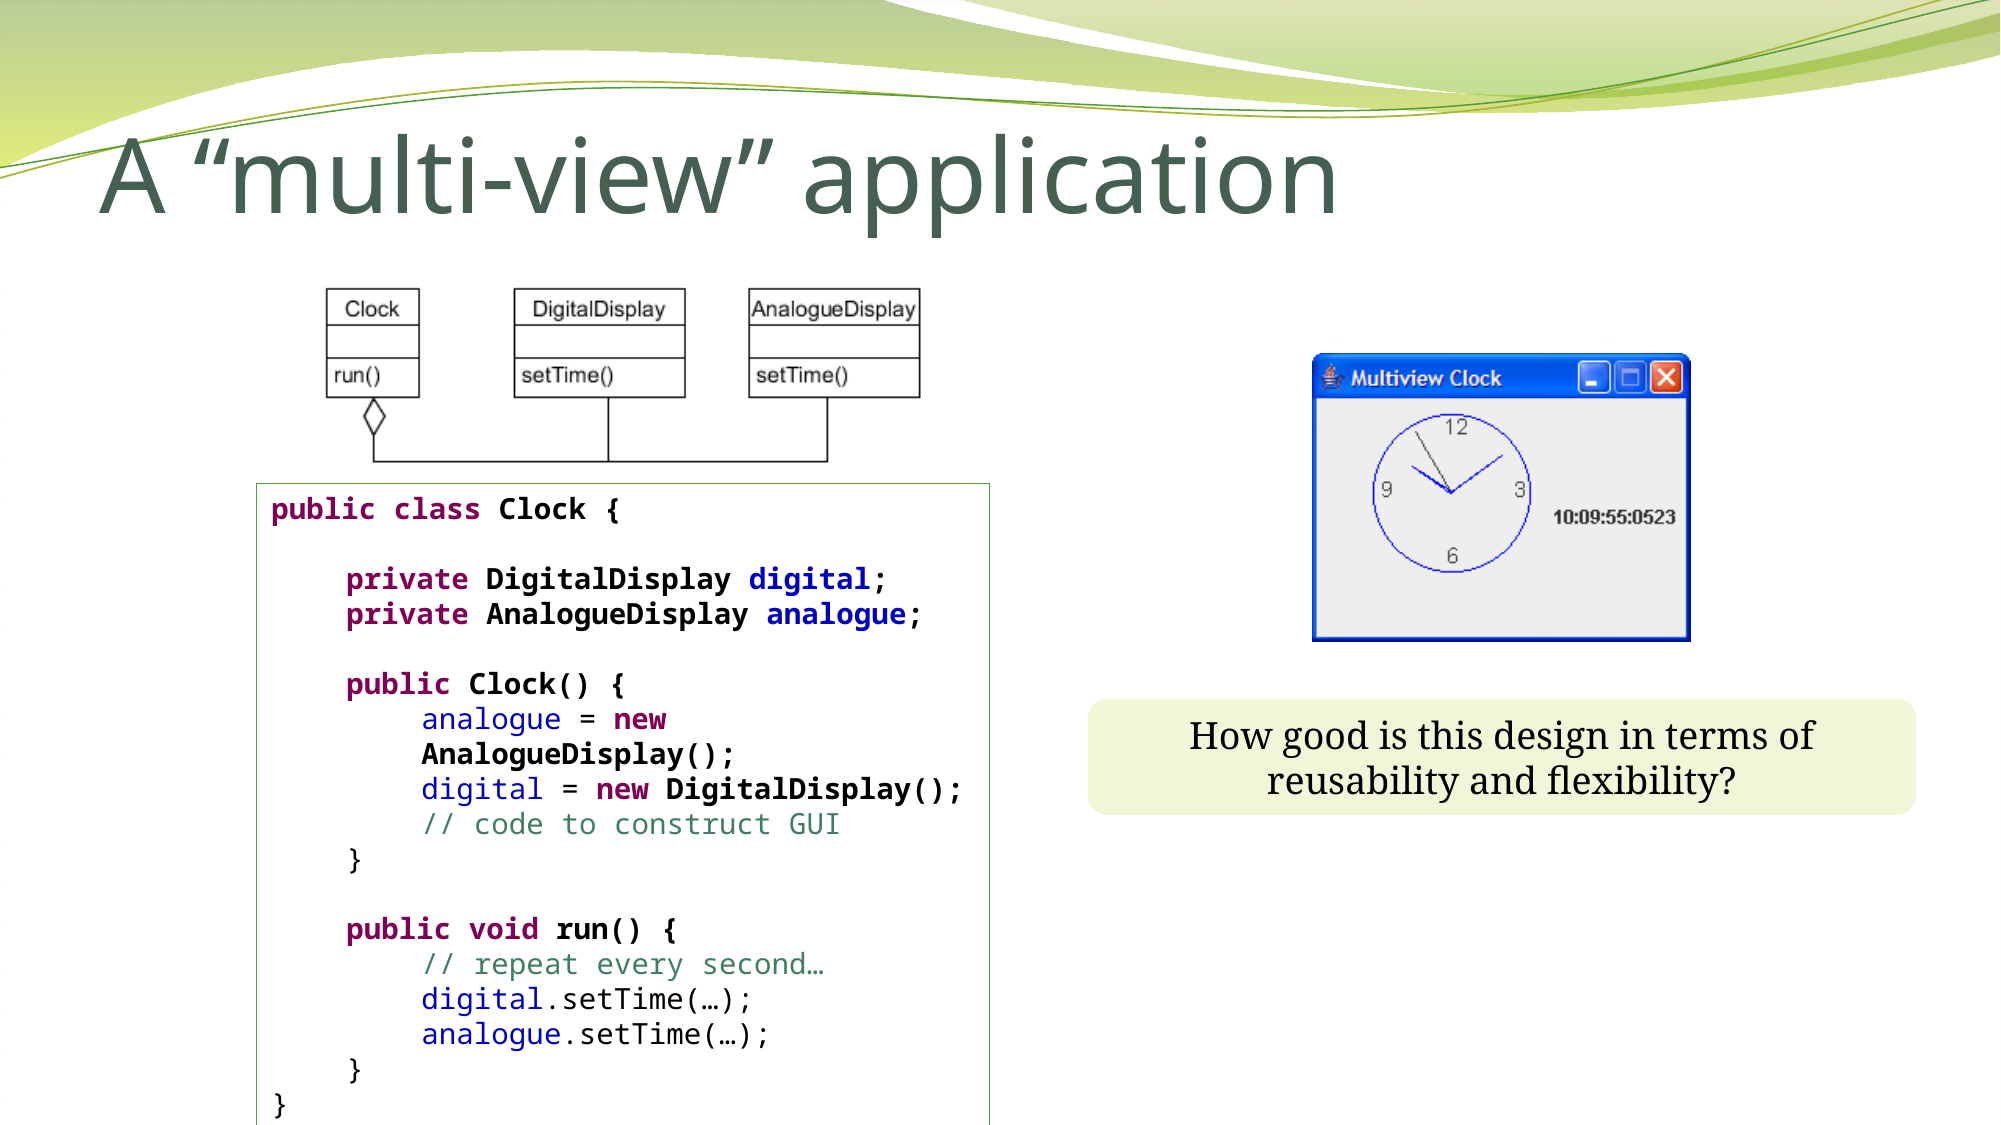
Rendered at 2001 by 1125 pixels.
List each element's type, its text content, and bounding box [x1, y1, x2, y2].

picture [295, 257, 952, 524]
picture [1312, 353, 1691, 642]
text_box How good is this design in terms of reusability and flexibility? [1087, 698, 1916, 815]
title A “multi-view” application [99, 46, 1917, 235]
text_box public class Clock { private DigitalDisplay digital; private AnalogueDisplay analogue; public Clock() { analogue = new AnalogueDisplay(); digital = new DigitalDisplay(); // code to construct GUI } public void run() { // repeat every second… digital.setTime(…); analogue.setTime(…); } } [256, 483, 990, 1125]
